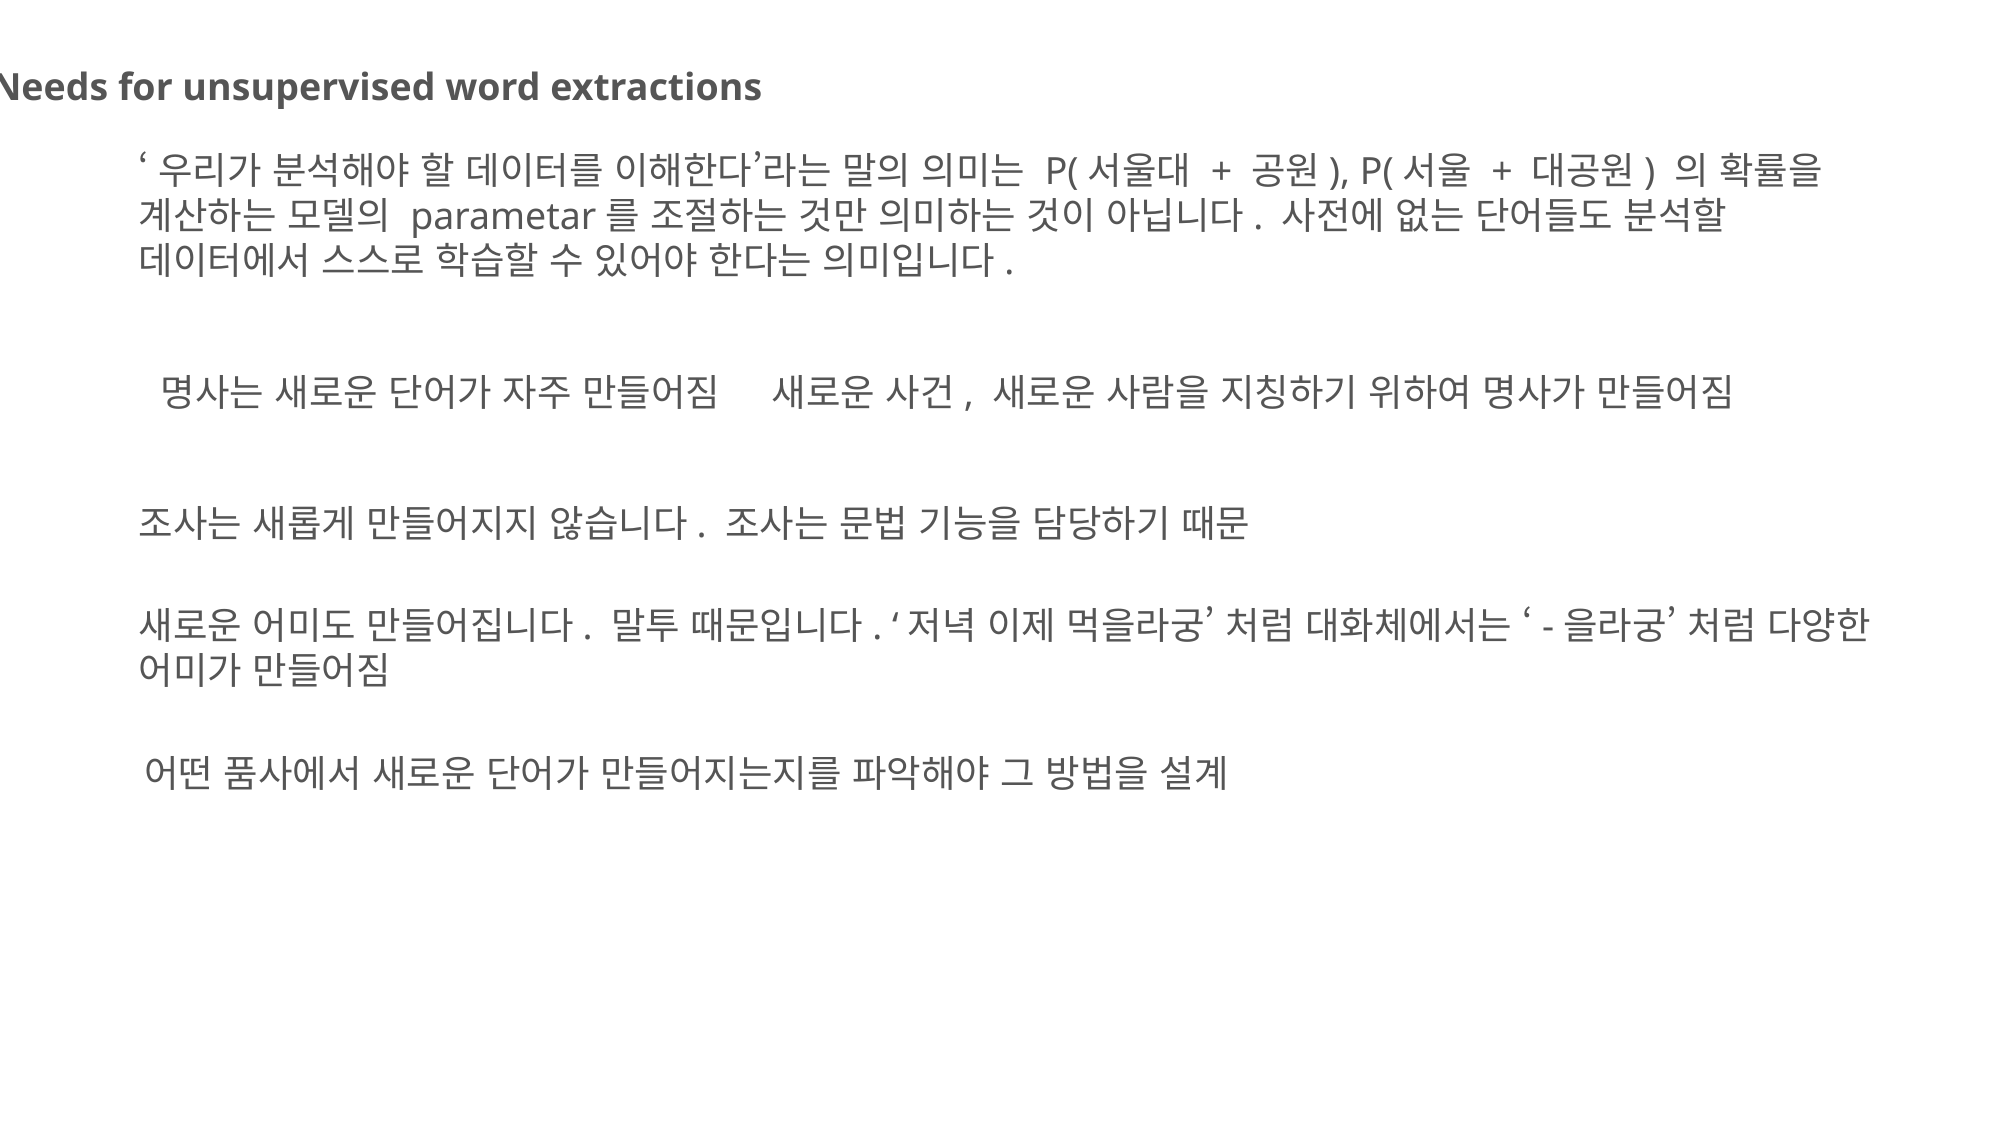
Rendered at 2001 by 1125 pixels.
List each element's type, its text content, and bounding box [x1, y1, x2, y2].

text_box 조사는 새롭게 만들어지지 않습니다. 조사는 문법 기능을 담당하기 때문 [124, 492, 1536, 552]
text_box 어떤 품사에서 새로운 단어가 만들어지는지를 파악해야 그 방법을 설계 [129, 743, 1550, 803]
text_box 새로운 사건, 새로운 사람을 지칭하기 위하여 명사가 만들어짐 [757, 361, 1857, 421]
text_box 명사는 새로운 단어가 자주 만들어짐 [145, 361, 736, 421]
text_box ‘우리가 분석해야 할 데이터를 이해한다’라는 말의 의미는 P(서울대 + 공원), P(서울 + 대공원) 의 확률을 계산하는 모델의 parametar를 조절하는 것만 의미하는 것이 아닙니다. 사전에 없는 단어들도 분석할 데이터에서 스스로 학습할 수 있어야 한다는 의미입니다. [124, 139, 1920, 290]
text_box 새로운 어미도 만들어집니다. 말투 때문입니다. ‘저녁 이제 먹을라궁’ 처럼 대화체에서는 ‘-을라궁’ 처럼 다양한 어미가 만들어짐 [124, 594, 1962, 700]
text_box Needs for unsupervised word extractions [0, 55, 779, 116]
